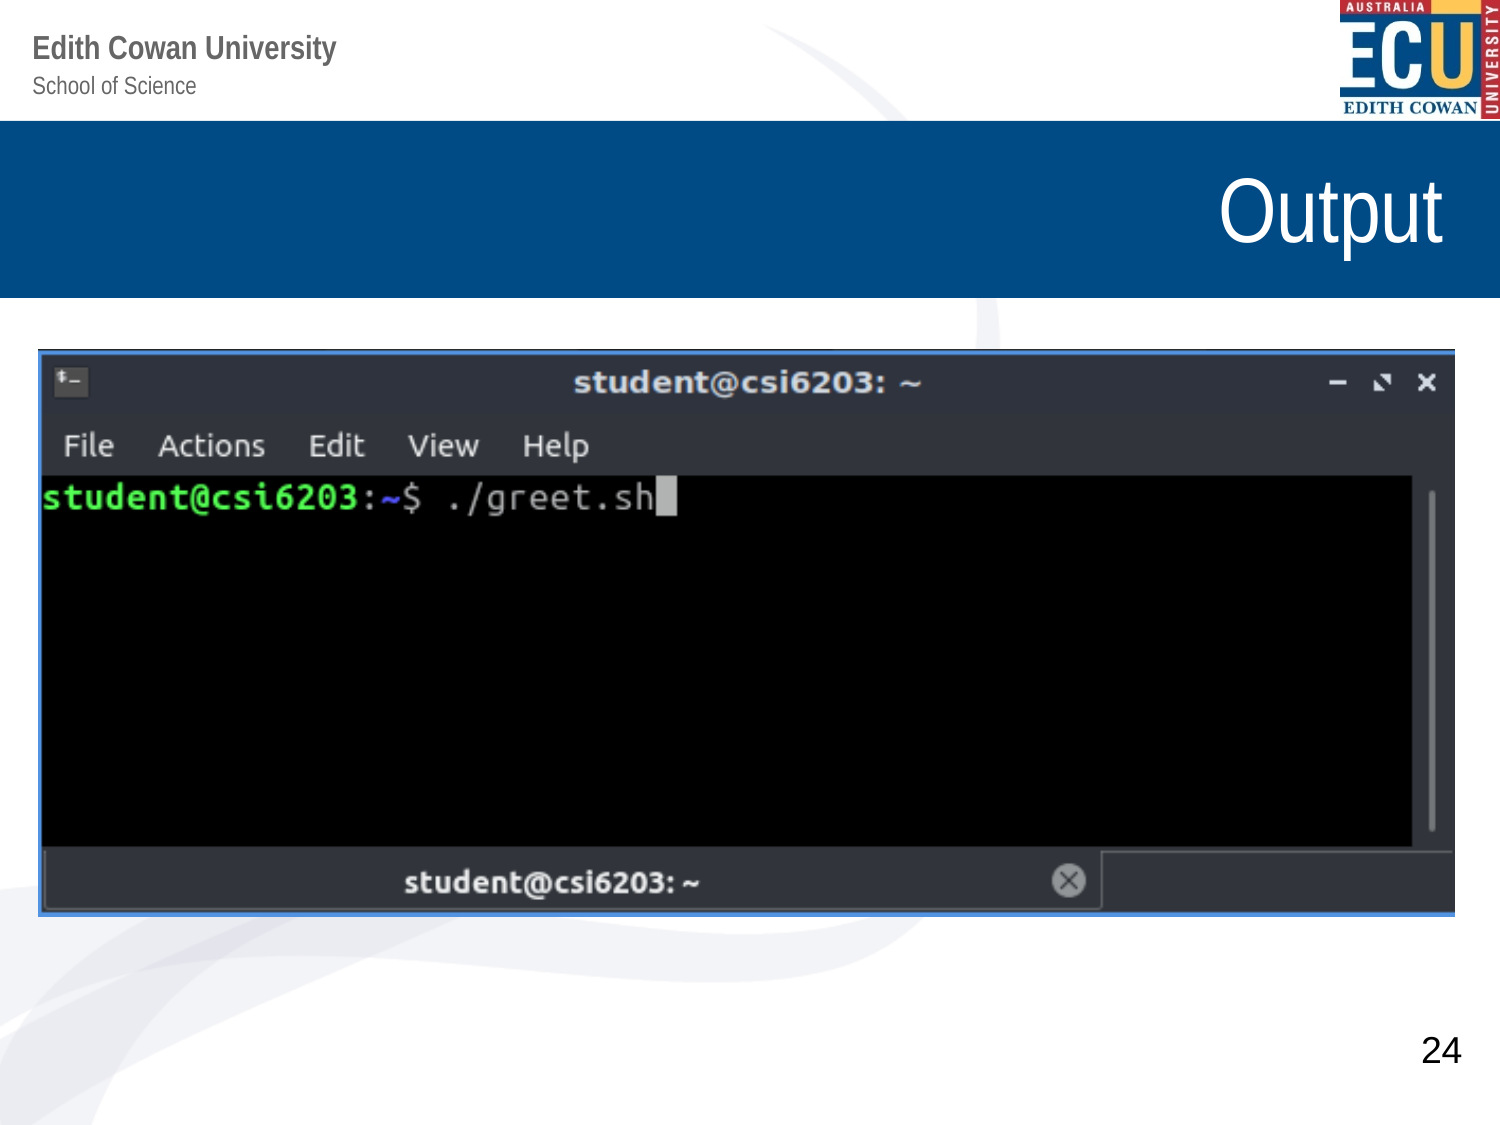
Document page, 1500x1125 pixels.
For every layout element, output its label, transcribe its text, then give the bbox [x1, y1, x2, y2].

title Output [40, 123, 1460, 289]
picture [0, 0, 1043, 120]
picture [0, 298, 1455, 1125]
picture [1340, 0, 1500, 119]
